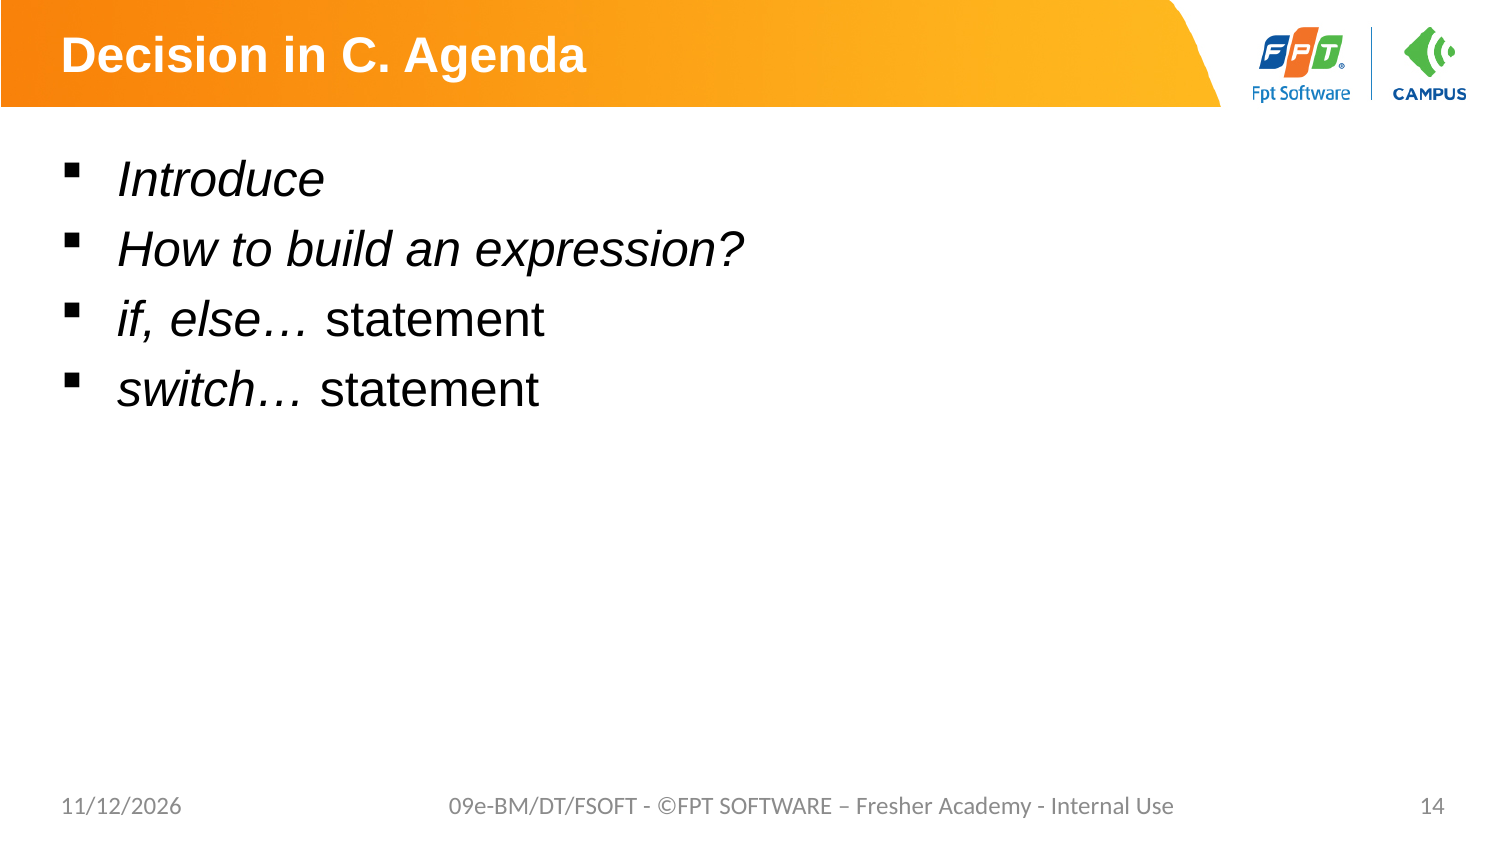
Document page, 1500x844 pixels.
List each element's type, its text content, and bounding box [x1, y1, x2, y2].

slide_number 14 [1350, 782, 1461, 827]
title Decision in C. Agenda [45, 0, 1176, 106]
footer 09e-BM/DT/FSOFT - ©FPT SOFTWARE – Fresher Academy - Internal Use [289, 782, 1335, 827]
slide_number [45, 782, 270, 827]
picture [1, 0, 1499, 844]
list Introduce How to build an expression? if, else… statement switch… statement [45, 139, 1461, 754]
